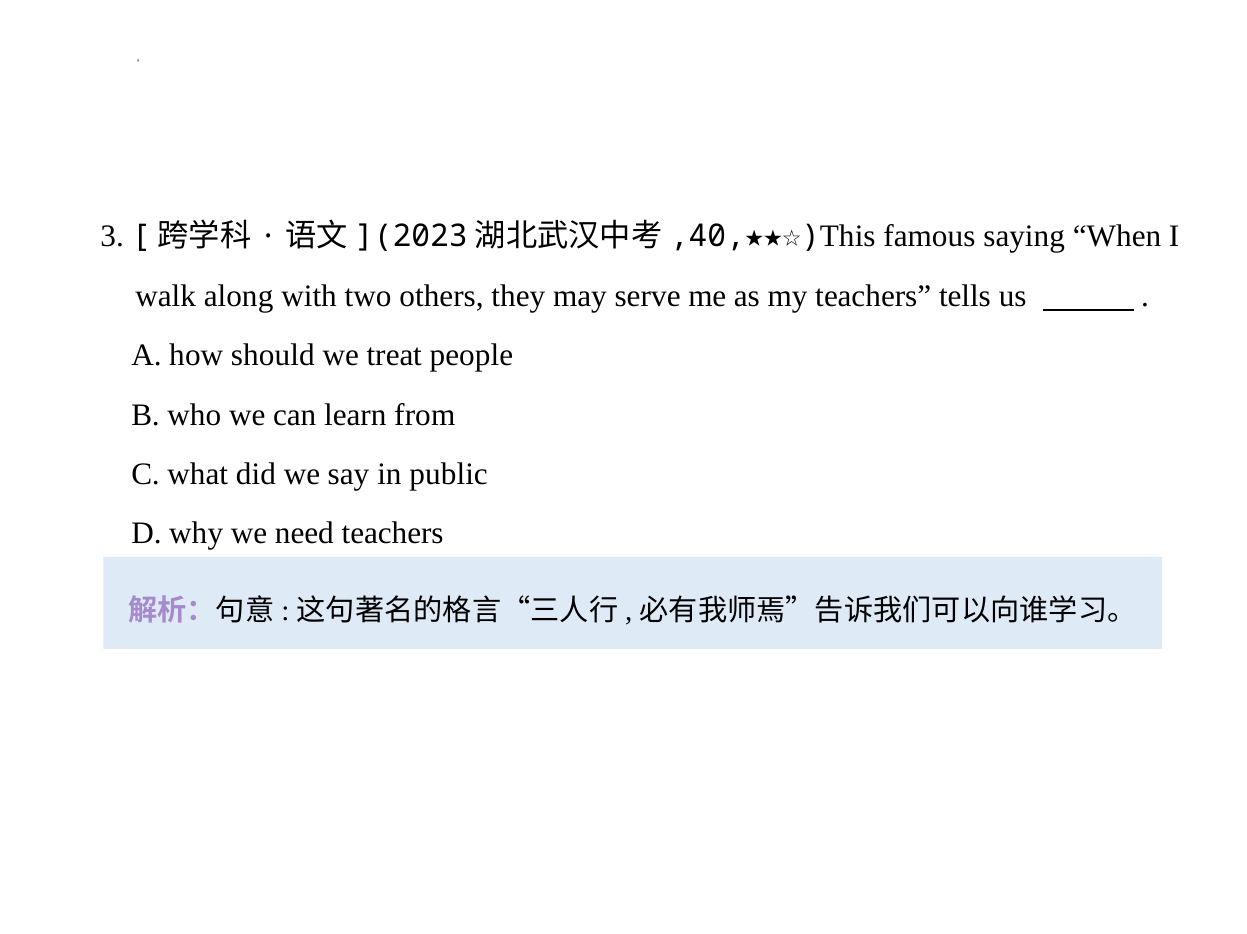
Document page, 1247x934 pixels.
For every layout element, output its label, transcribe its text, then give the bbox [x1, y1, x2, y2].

text_box 3. [跨学科·语文](2023湖北武汉中考,40,★★☆)This famous saying “When I walk along with two others, they may serve me as my teachers” tells us . A. how should we treat people B. who we can learn from C. what did we say in public D. why we need teachers [100, 196, 1217, 672]
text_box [103, 556, 1165, 649]
